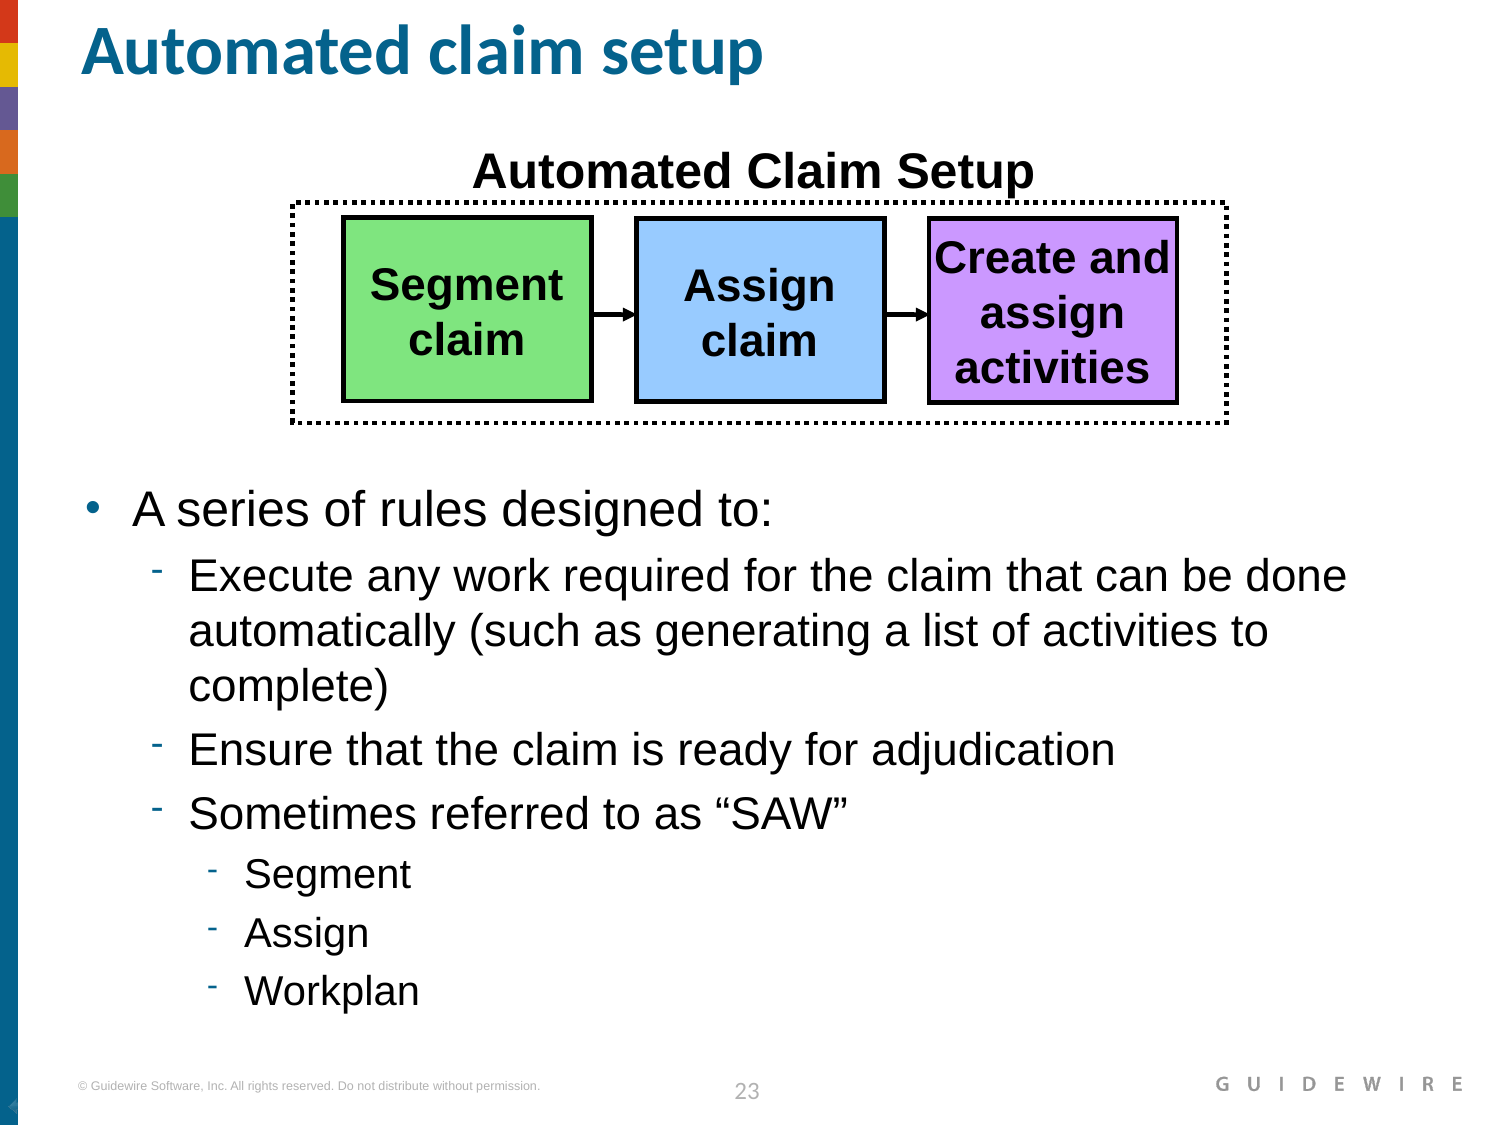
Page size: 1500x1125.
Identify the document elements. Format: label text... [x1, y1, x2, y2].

text_box [636, 366, 885, 402]
text_box Automated Claim Setup [426, 138, 1082, 199]
text_box Assign claim [633, 255, 886, 366]
text_box [636, 218, 885, 255]
text_box [343, 217, 592, 254]
picture [10, 1101, 18, 1111]
list A series of rules designed to: Execute any work required for the claim that can be done automatically (such as generating a list of activities to complete) Ensure that the claim is ready for adjudication Sometimes referred to as “SAW” Segment Assign Workplan [85, 476, 1450, 1049]
text_box [343, 365, 592, 401]
text_box Segment claim [341, 254, 593, 365]
text_box [929, 218, 1177, 227]
text_box [929, 393, 1177, 403]
text_box [292, 202, 1227, 423]
text_box [886, 308, 926, 321]
picture [1215, 1073, 1480, 1096]
title Automated claim setup [81, 19, 1446, 142]
text_box [593, 308, 633, 321]
text_box Create and assign activities [926, 227, 1179, 393]
picture [0, 0, 18, 216]
